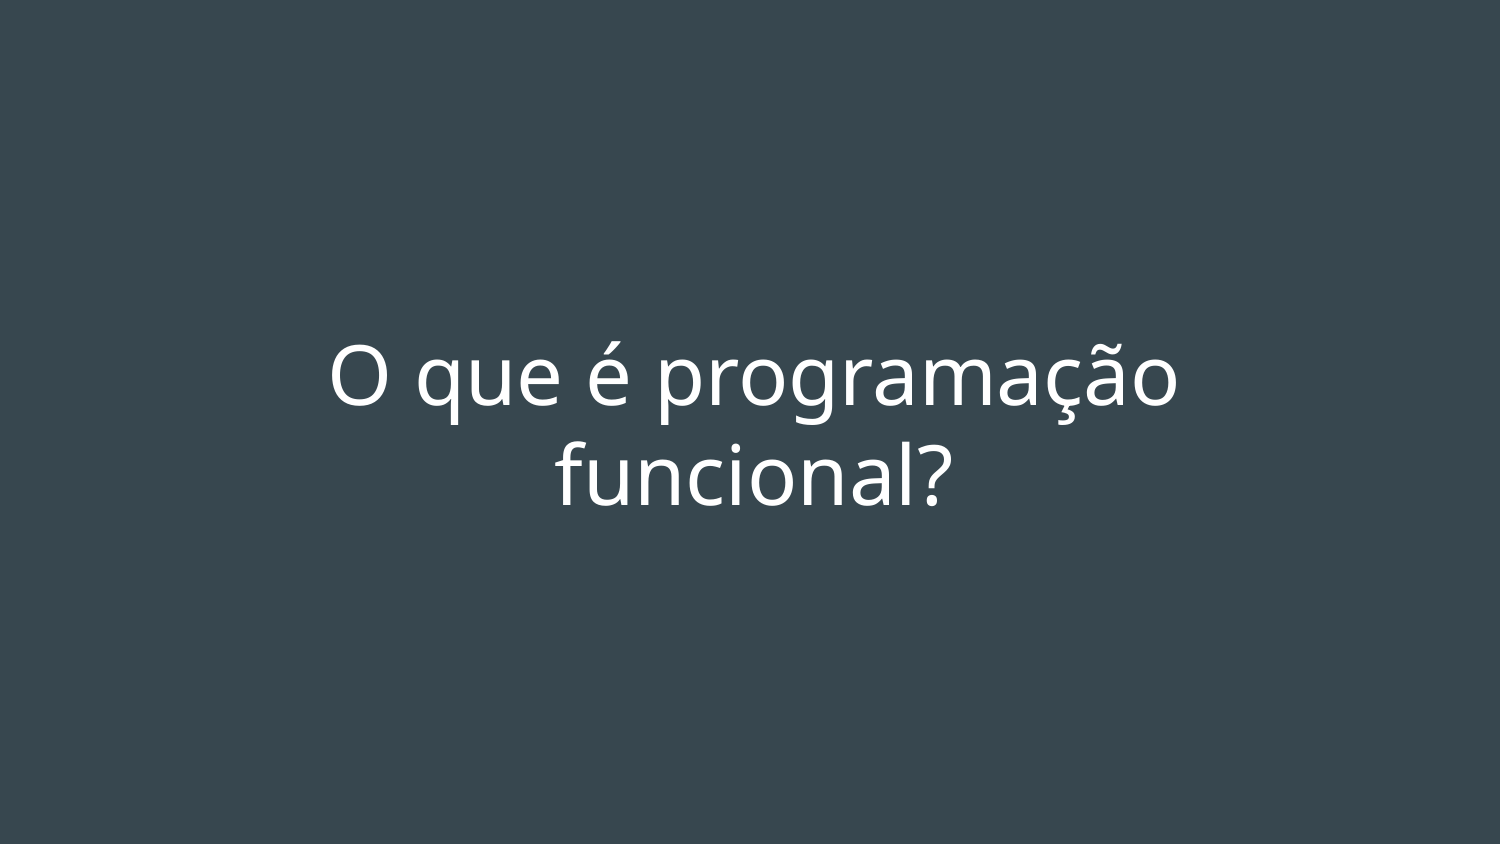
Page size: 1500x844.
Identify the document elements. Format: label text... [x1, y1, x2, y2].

title O que é programação funcional? [110, 351, 1399, 493]
